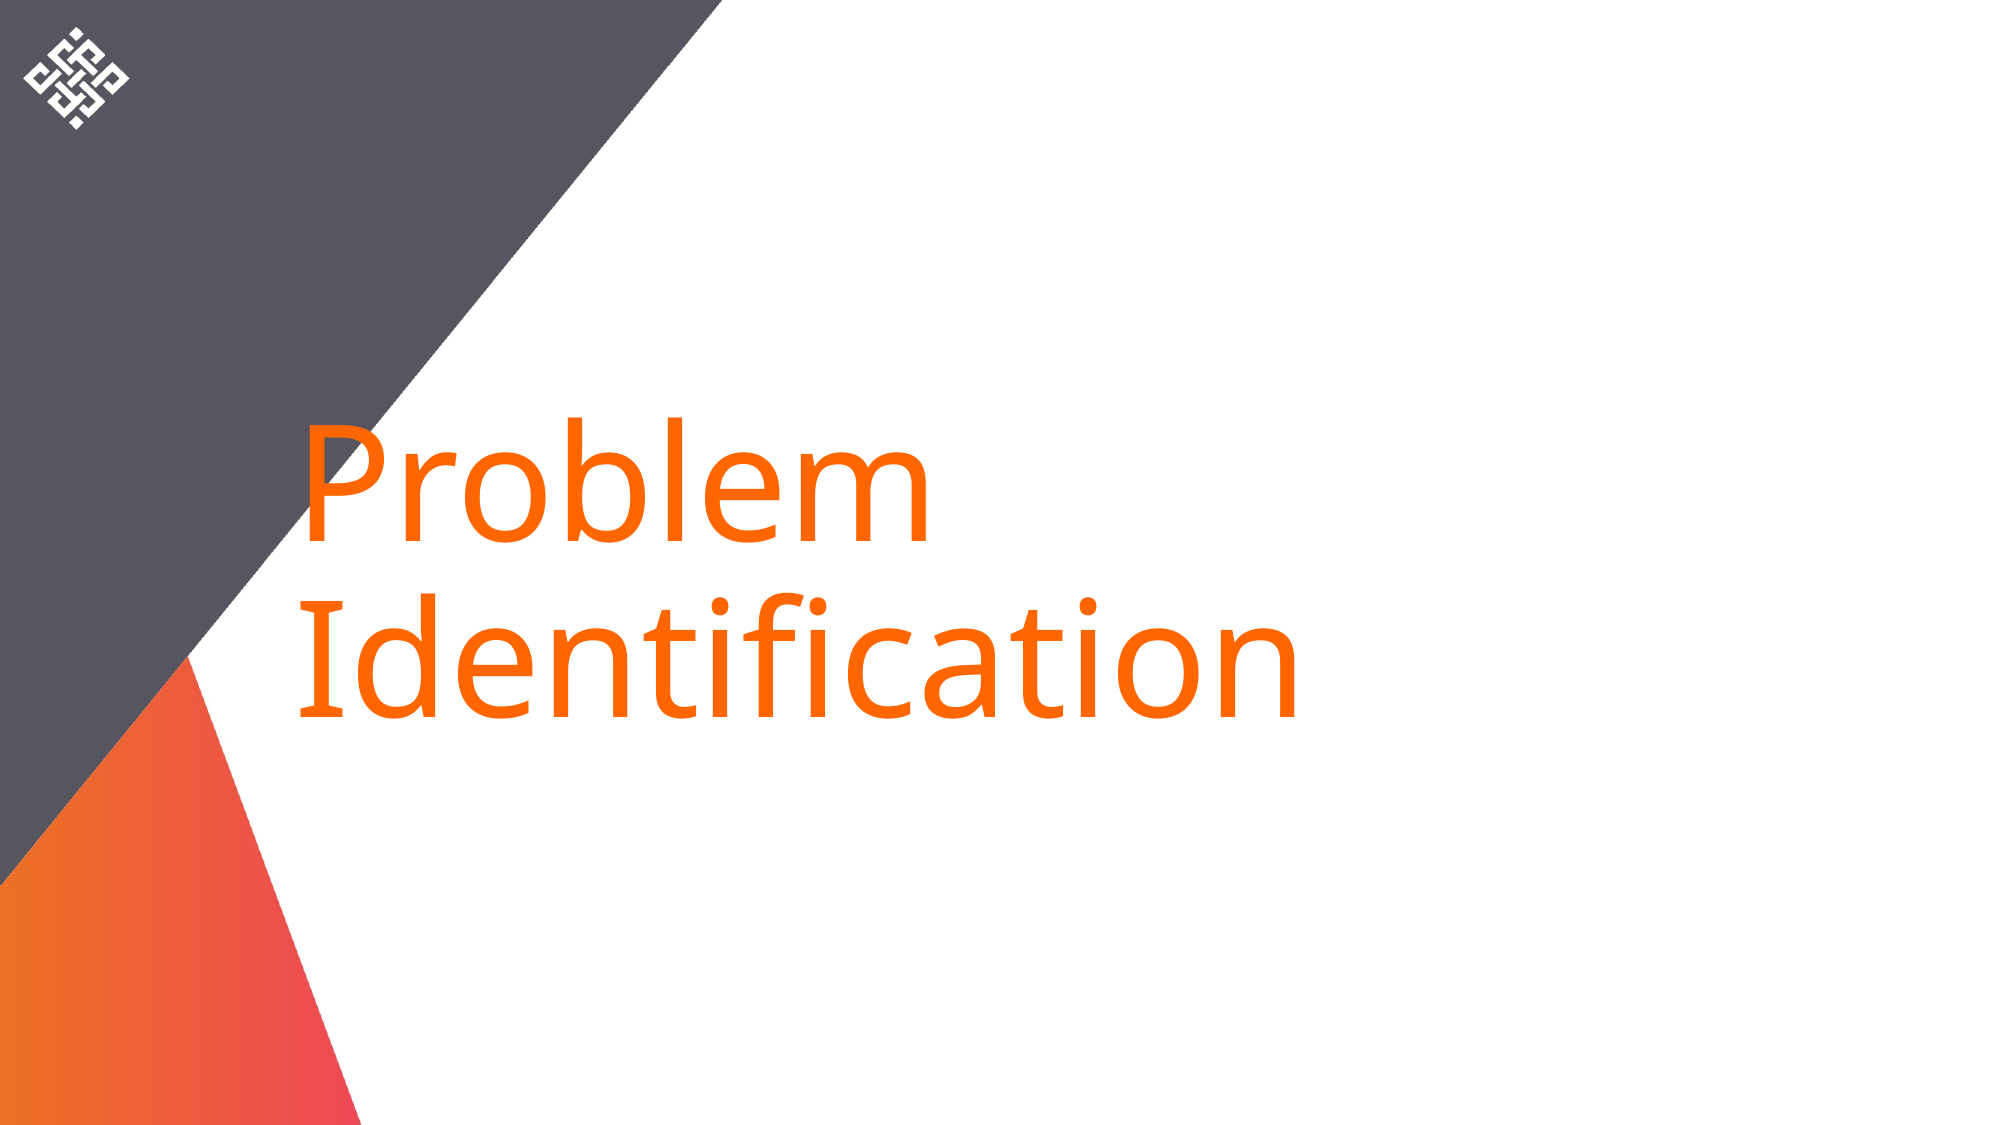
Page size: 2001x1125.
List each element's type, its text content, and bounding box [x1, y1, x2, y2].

picture [0, 0, 2001, 1125]
title Problem Identification [279, 468, 1925, 686]
